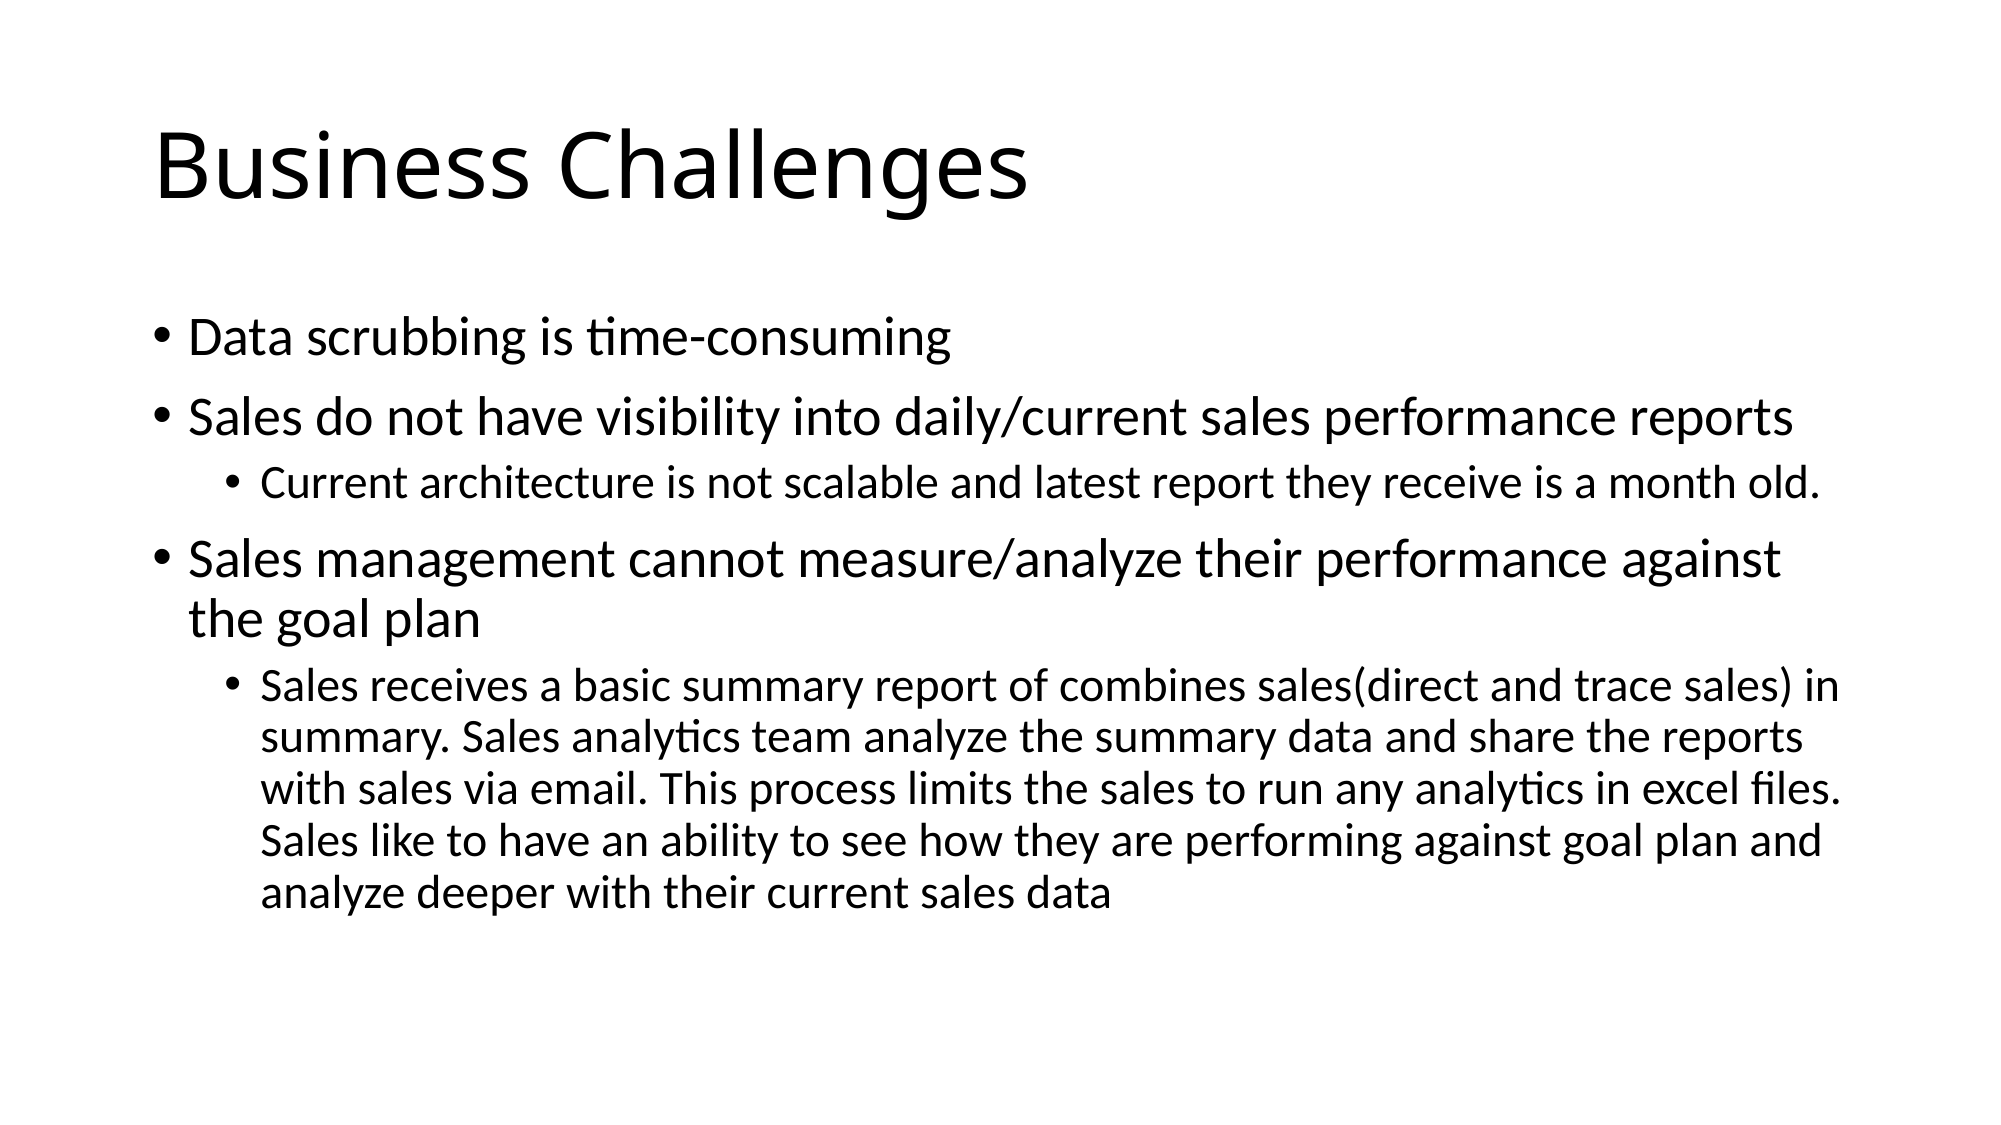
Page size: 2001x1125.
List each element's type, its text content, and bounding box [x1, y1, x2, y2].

list Data scrubbing is time-consuming Sales do not have visibility into daily/current sales performance reports Current architecture is not scalable and latest report they receive is a month old. Sales management cannot measure/analyze their performance against the goal plan Sales receives a basic summary report of combines sales(direct and trace sales) in summary. Sales analytics team analyze the summary data and share the reports with sales via email. This process limits the sales to run any analytics in excel files. Sales like to have an ability to see how they are performing against goal plan and analyze deeper with their current sales data [137, 299, 1863, 1014]
title Business Challenges [137, 59, 1863, 278]
